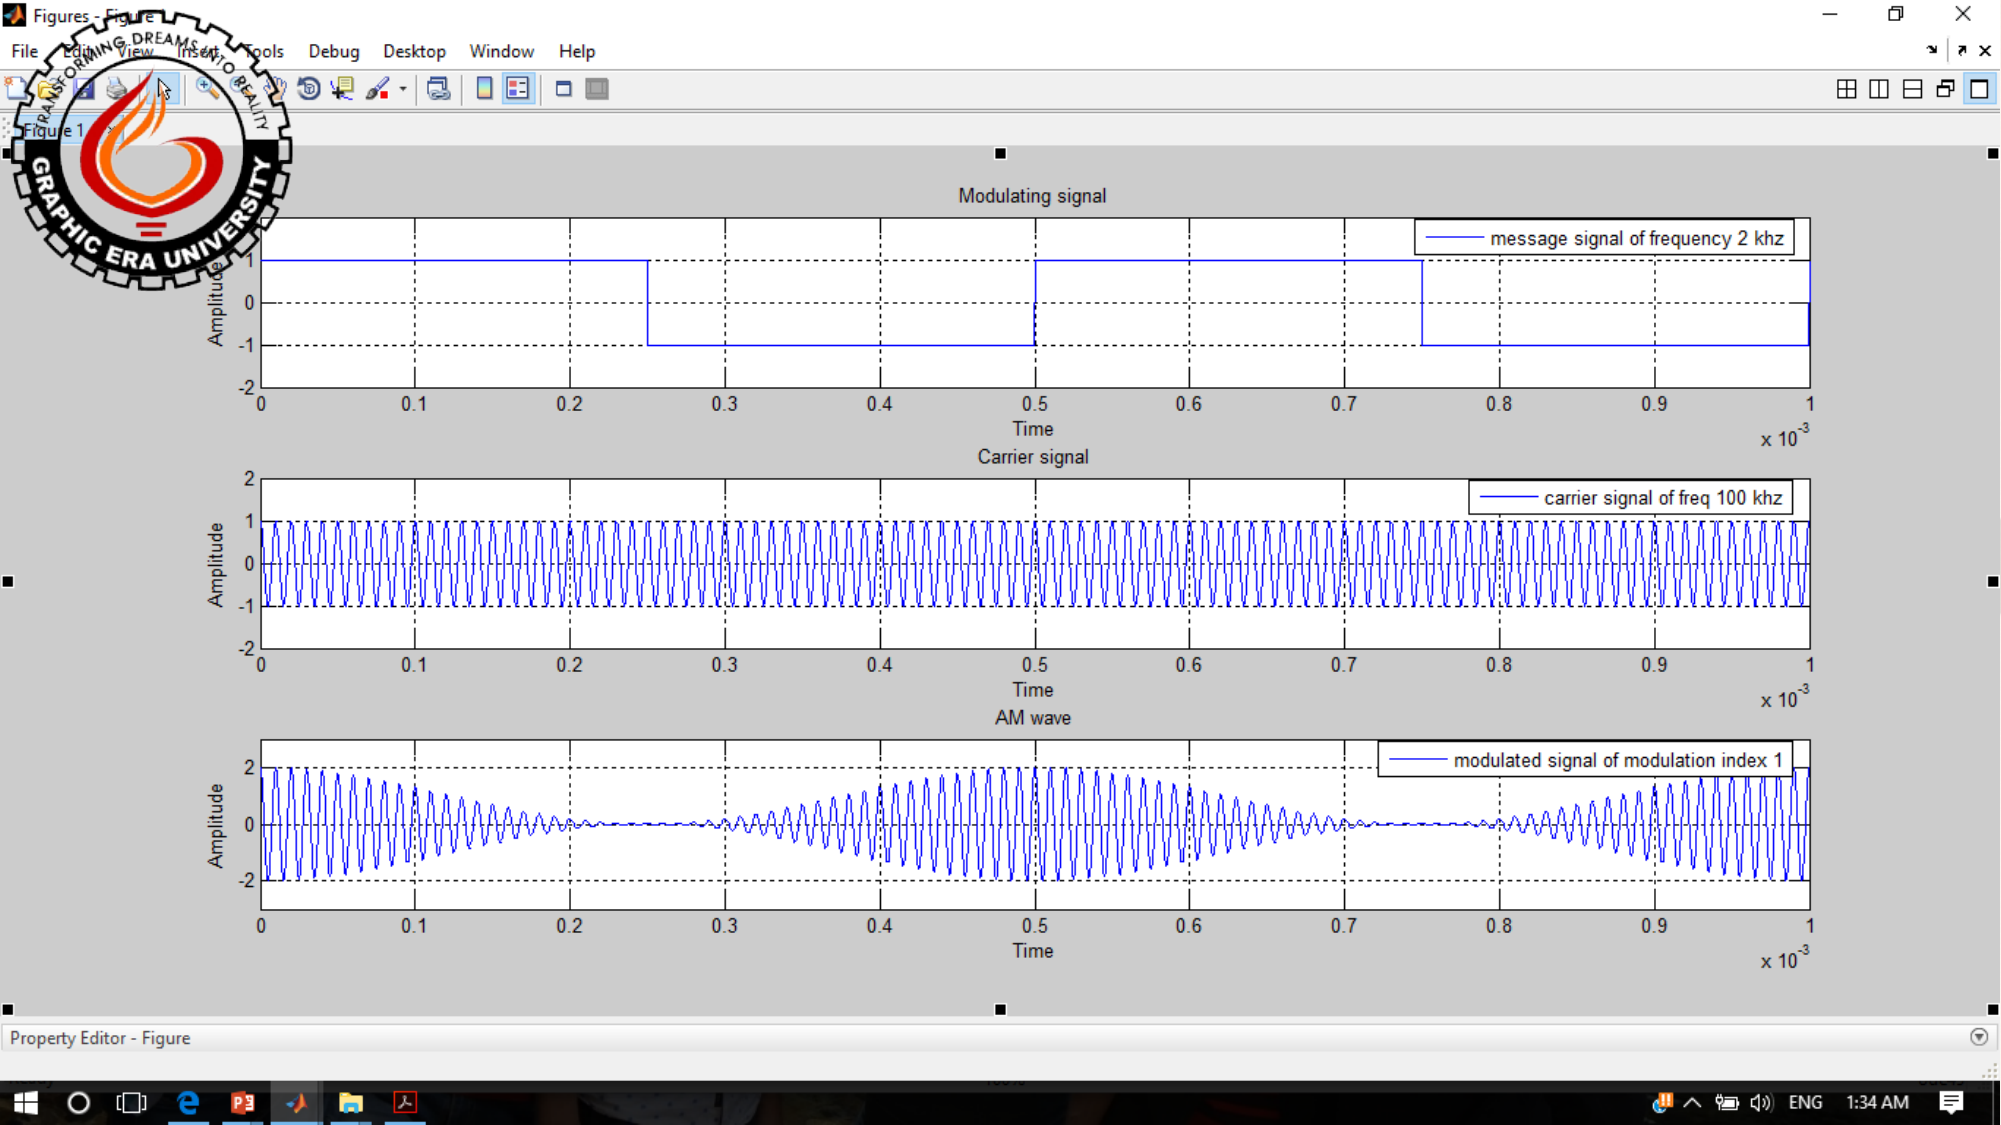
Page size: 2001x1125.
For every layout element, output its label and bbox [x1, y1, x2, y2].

list [0, 0, 2000, 1125]
picture [0, 2, 304, 297]
